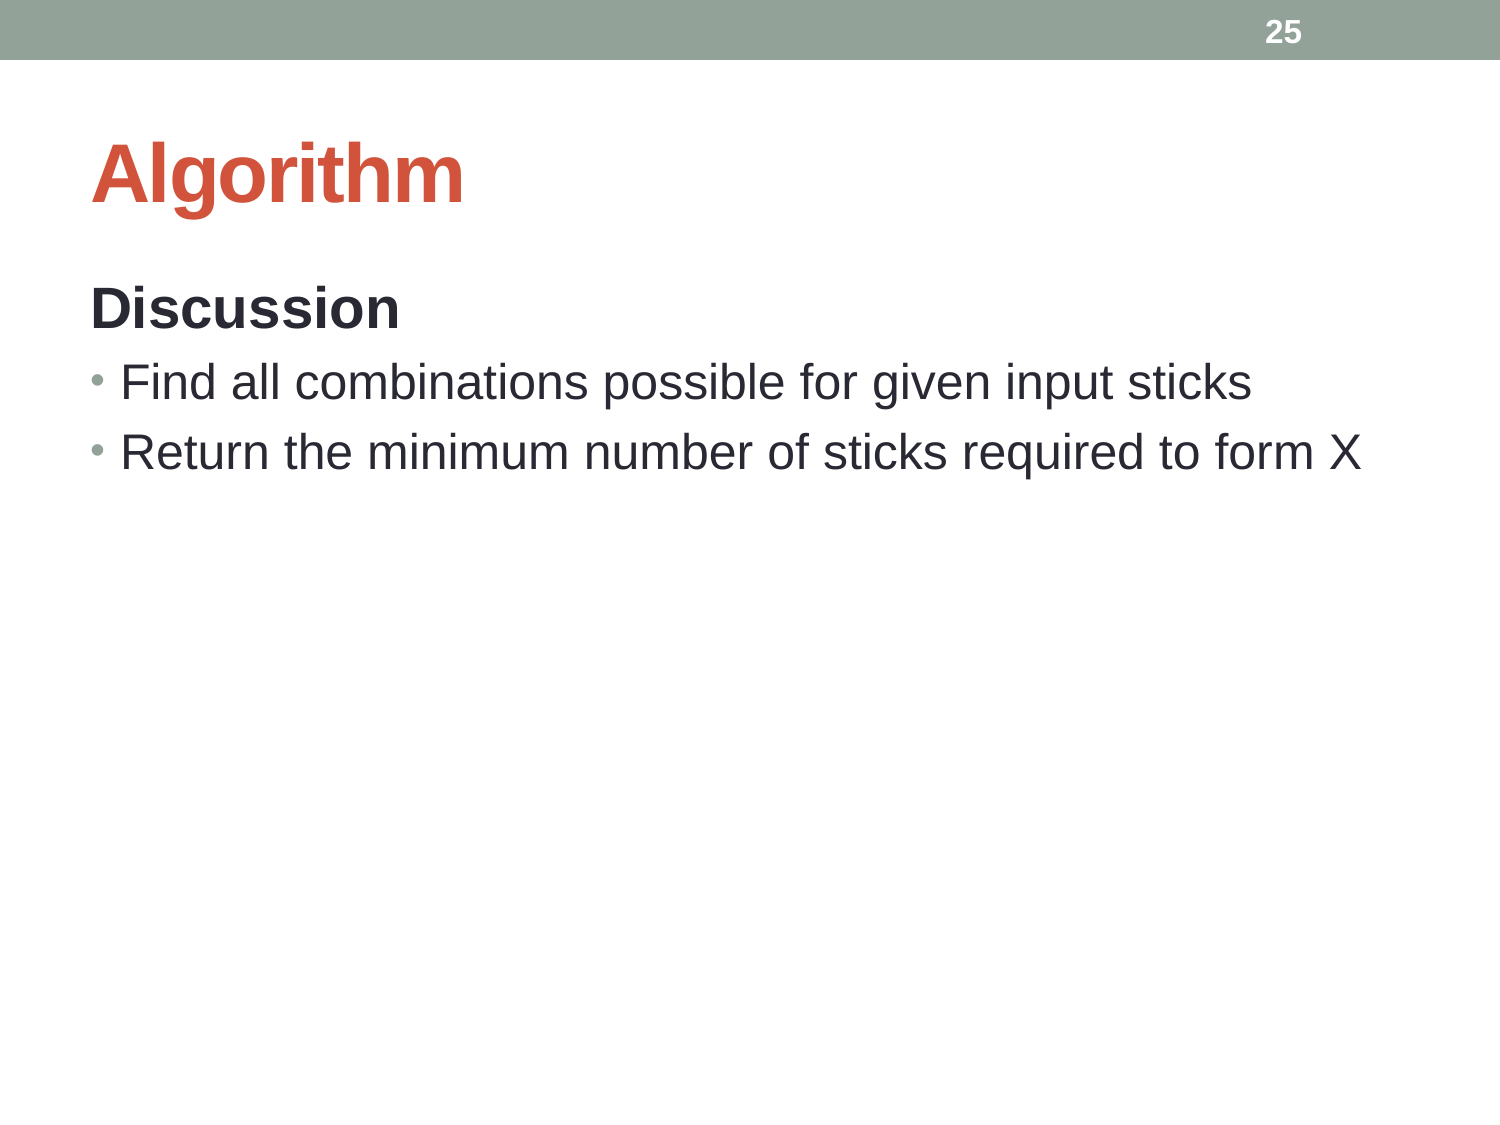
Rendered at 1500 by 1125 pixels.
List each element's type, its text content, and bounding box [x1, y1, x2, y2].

title Algorithm [75, 87, 1425, 250]
slide_number 25 [1250, 3, 1425, 57]
list Discussion Find all combinations possible for given input sticks Return the minimum number of sticks required to form X [75, 262, 1425, 1063]
